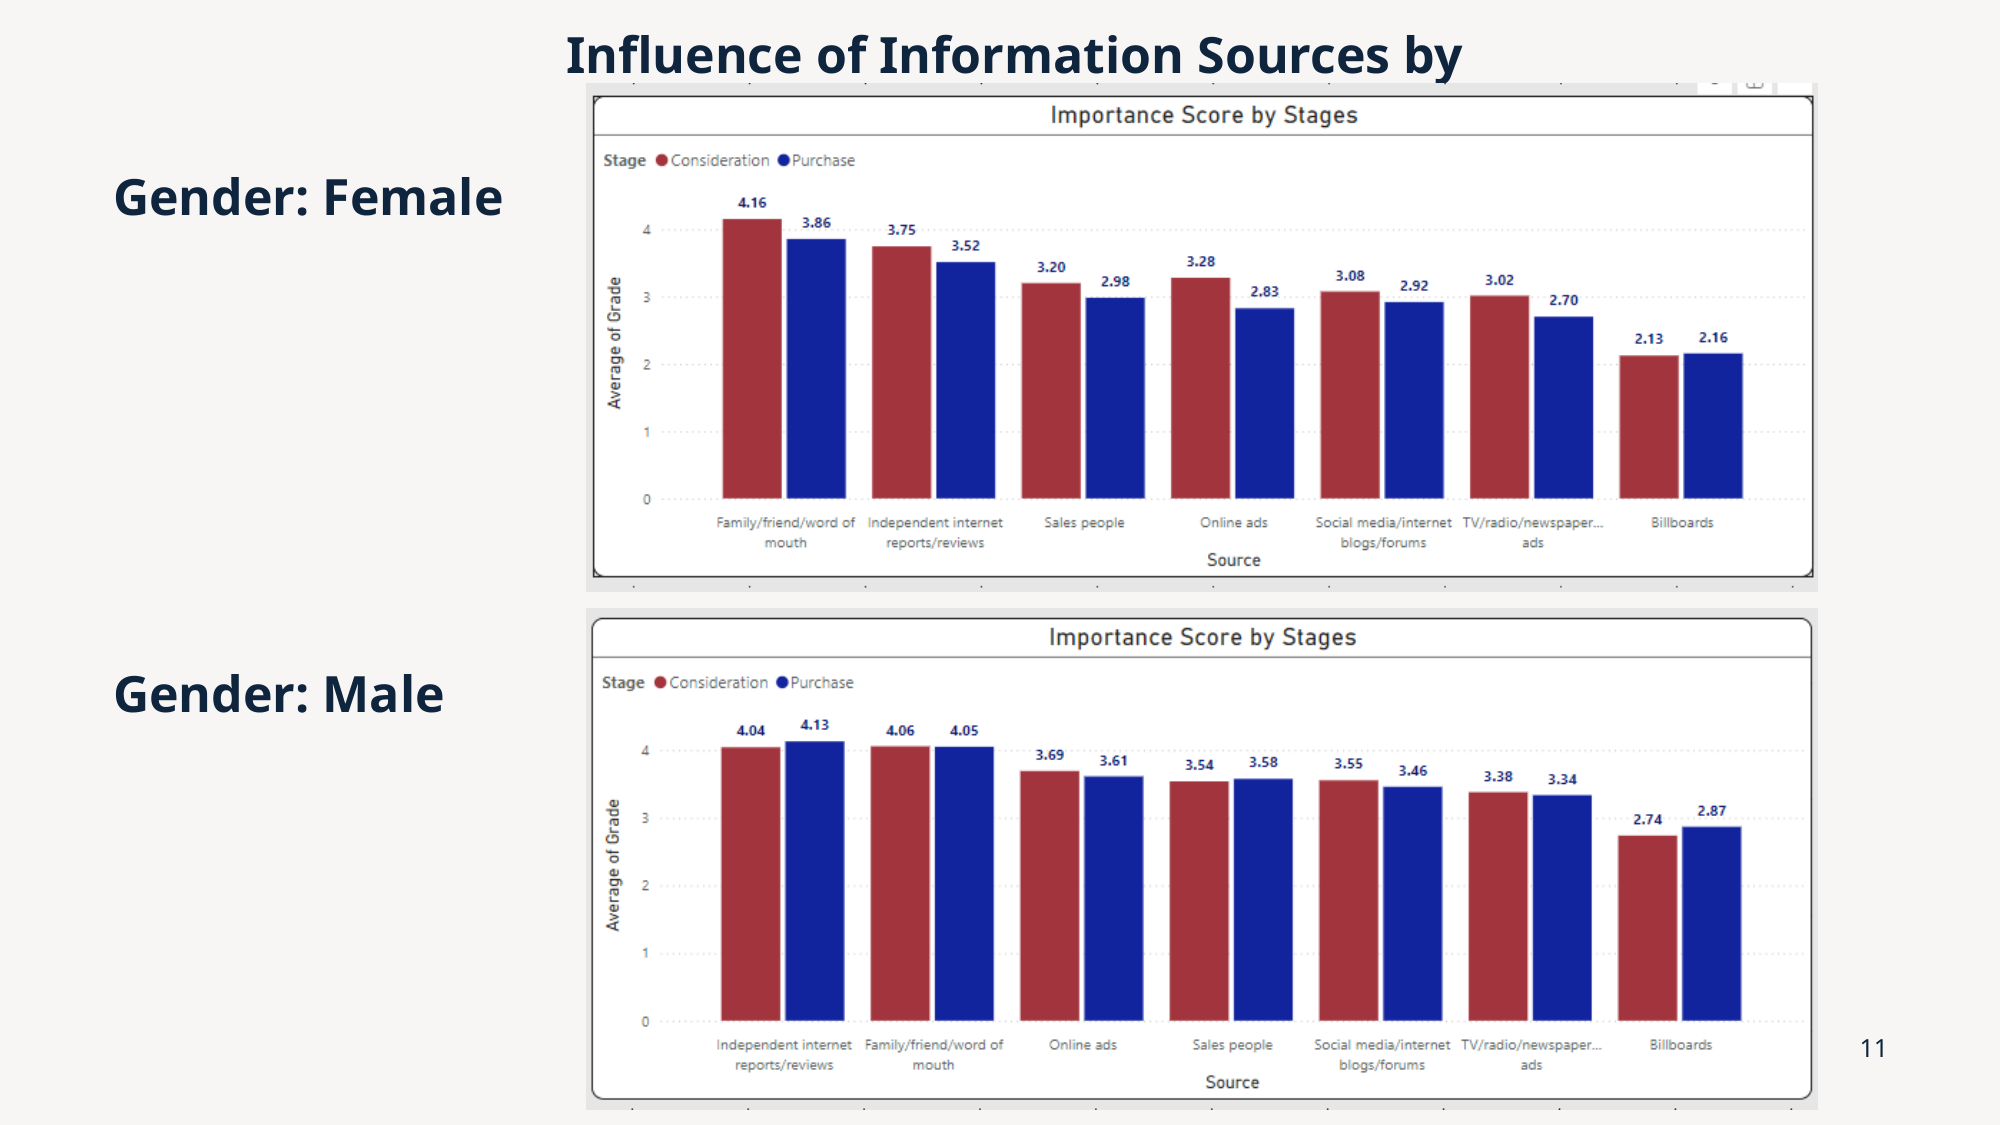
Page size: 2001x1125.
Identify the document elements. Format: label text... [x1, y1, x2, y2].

text_box Gender: Male [98, 661, 586, 758]
picture [586, 608, 1818, 1110]
text_box Gender: Female [98, 164, 586, 261]
title Influence of Information Sources by Demographics [381, 22, 1649, 119]
picture [586, 83, 1818, 592]
slide_number 11 [1836, 1020, 1912, 1080]
